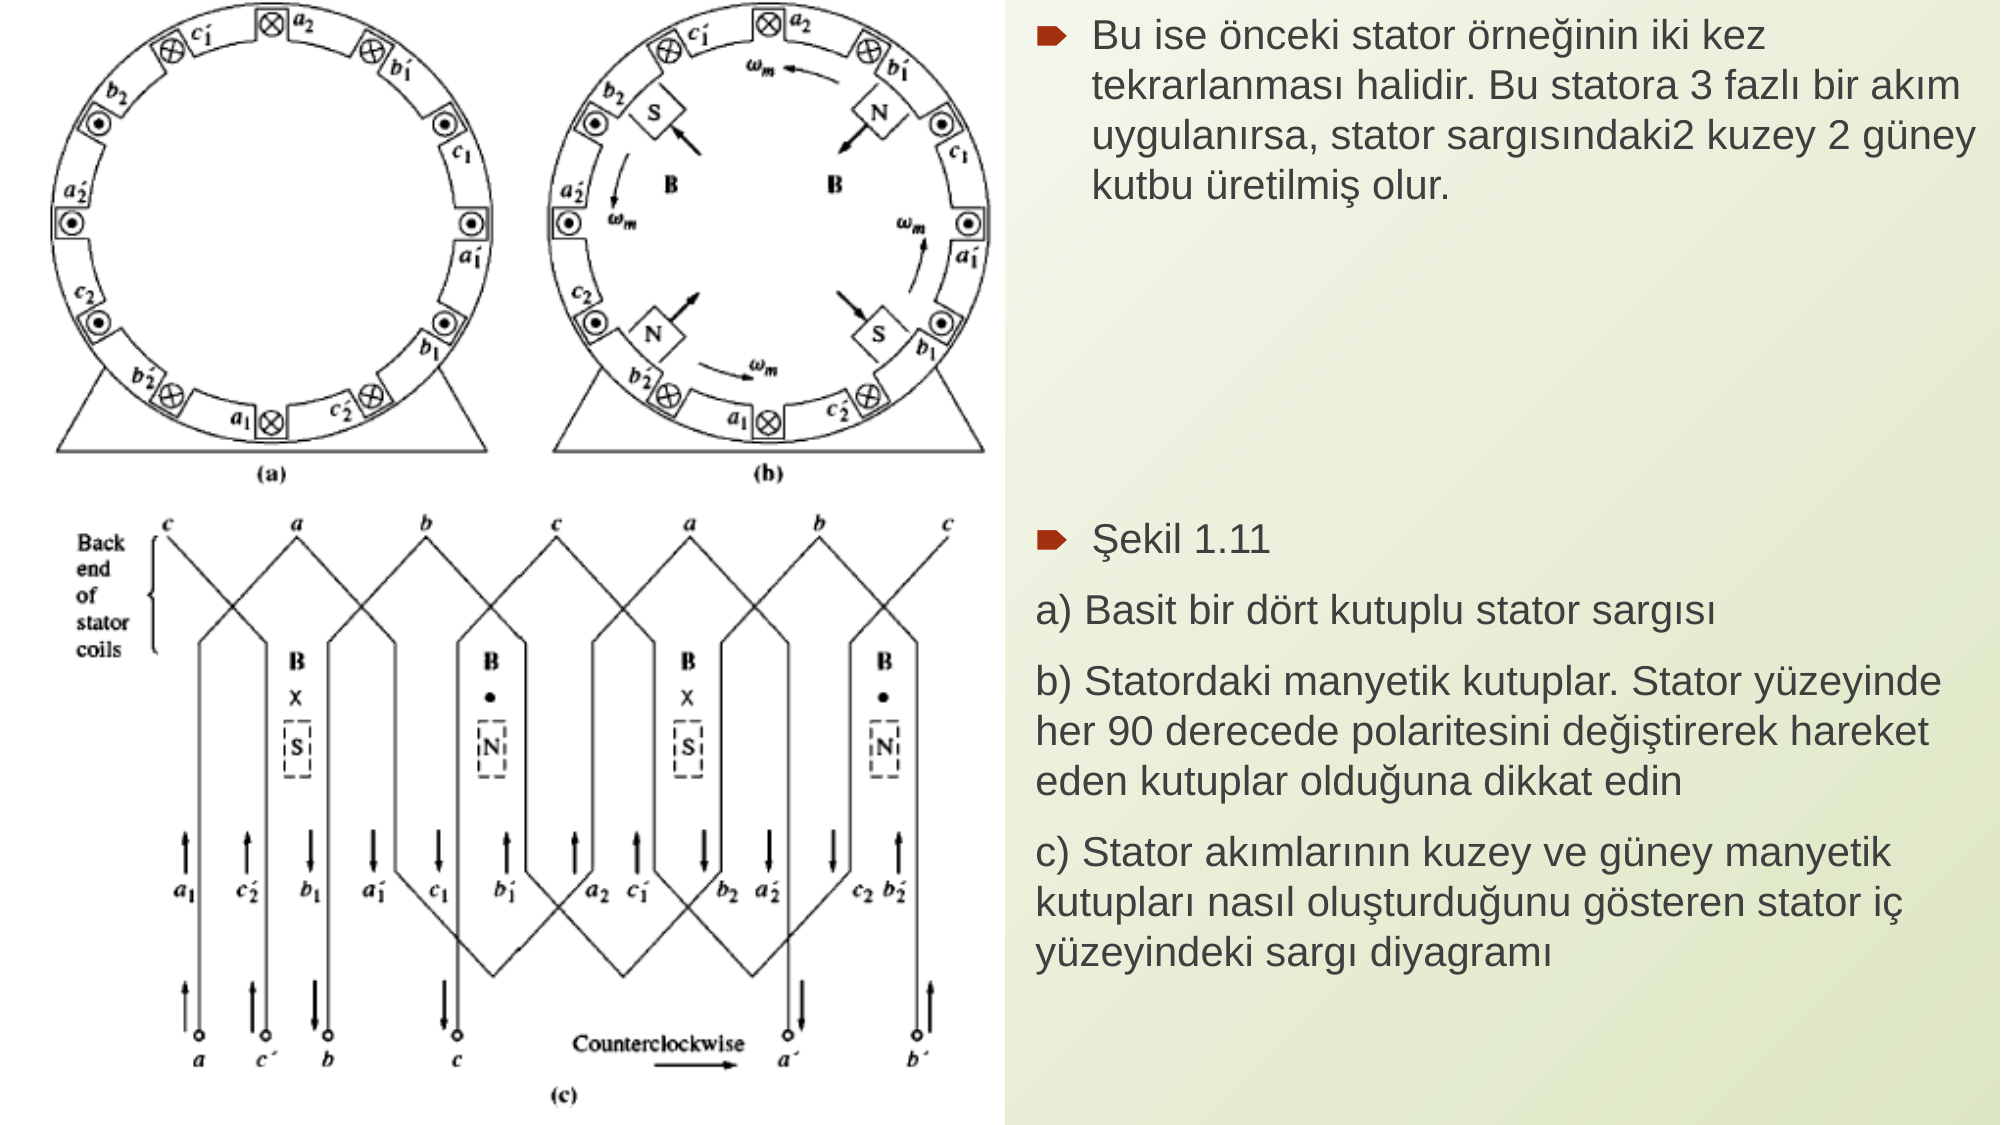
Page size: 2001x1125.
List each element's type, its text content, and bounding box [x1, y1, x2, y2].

list Bu ise önceki stator örneğinin iki kez tekrarlanması halidir. Bu statora 3 fazlı bir akım uygulanırsa, stator sargısındaki2 kuzey 2 güney kutbu üretilmiş olur. Şekil 1.11 a) Basit bir dört kutuplu stator sargısı b) Statordaki manyetik kutuplar. Stator yüzeyinde her 90 derecede polaritesini değiştirerek hareket eden kutuplar olduğuna dikkat edin c) Stator akımlarının kuzey ve güney manyetik kutupları nasıl oluşturduğunu gösteren stator iç yüzeyindeki sargı diyagramı [1020, 0, 2000, 1125]
picture [0, 0, 1005, 1125]
